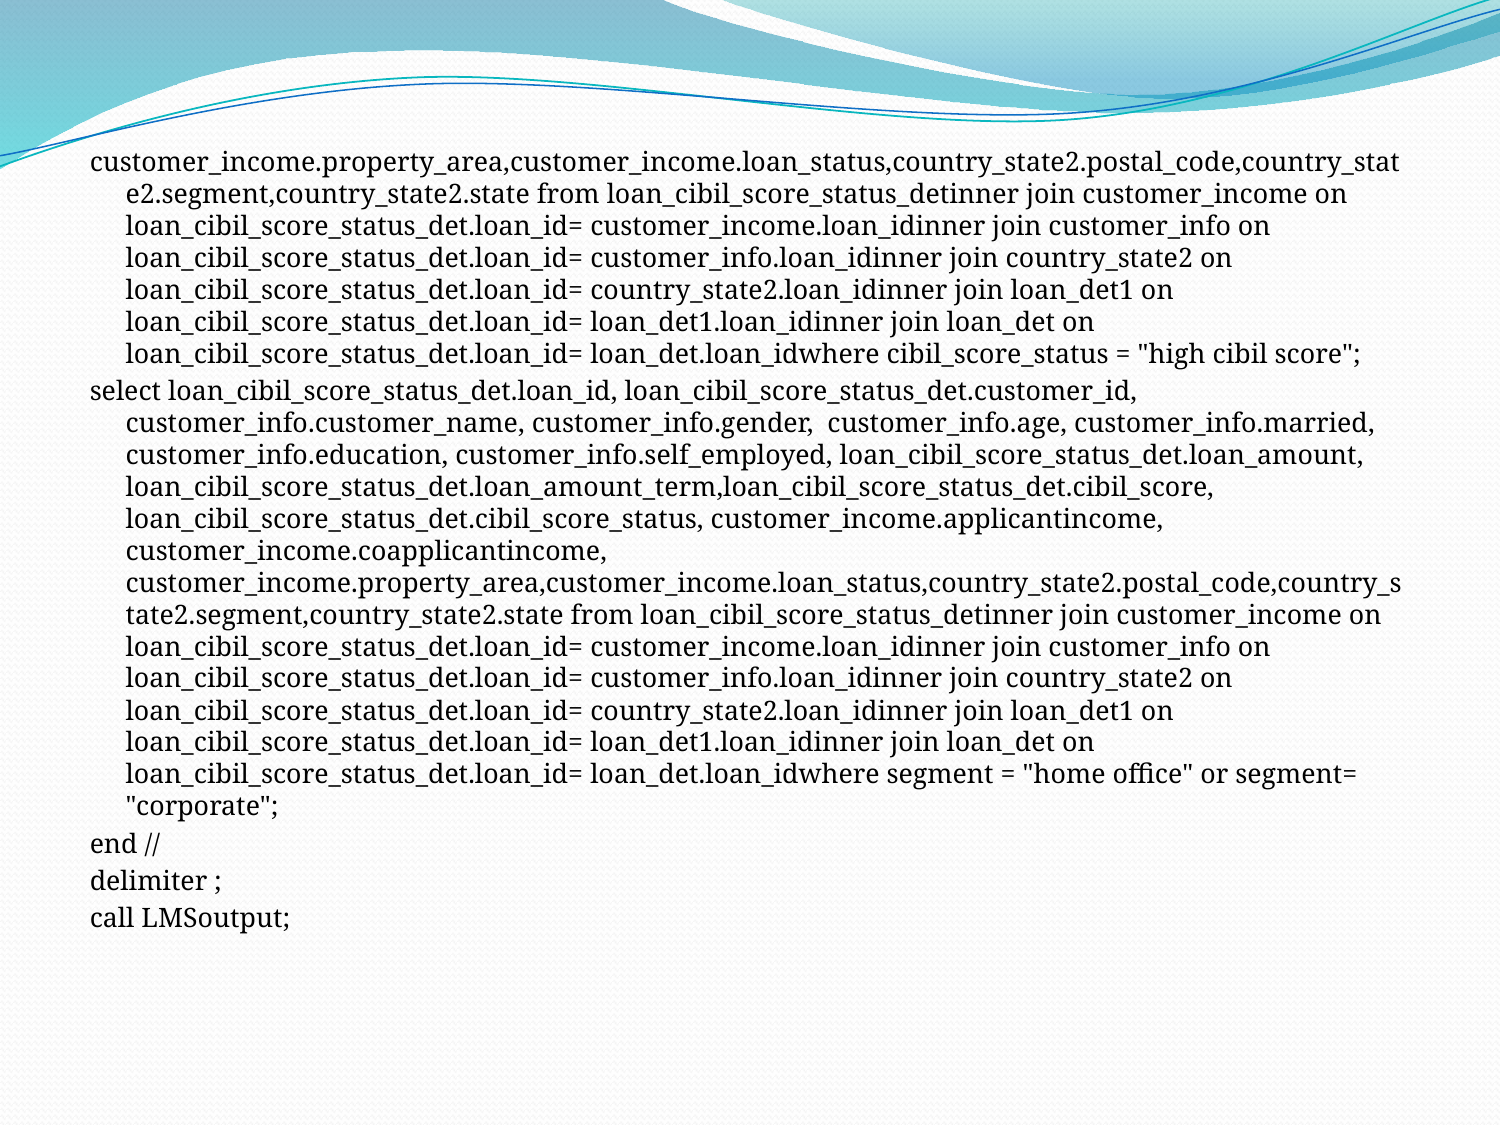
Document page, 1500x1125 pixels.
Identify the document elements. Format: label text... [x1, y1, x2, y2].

list customer_income.property_area,customer_income.loan_status,country_state2.postal_code,country_state2.segment,country_state2.state from loan_cibil_score_status_detinner join customer_income on loan_cibil_score_status_det.loan_id= customer_income.loan_idinner join customer_info on loan_cibil_score_status_det.loan_id= customer_info.loan_idinner join country_state2 on loan_cibil_score_status_det.loan_id= country_state2.loan_idinner join loan_det1 on loan_cibil_score_status_det.loan_id= loan_det1.loan_idinner join loan_det on loan_cibil_score_status_det.loan_id= loan_det.loan_idwhere cibil_score_status = "high cibil score"; select loan_cibil_score_status_det.loan_id, loan_cibil_score_status_det.customer_id, customer_info.customer_name, customer_info.gender, customer_info.age, customer_info.married, customer_info.education, customer_info.self_employed, loan_cibil_score_status_det.loan_amount, loan_cibil_score_status_det.loan_amount_term,loan_cibil_score_status_det.cibil_score, loan_cibil_score_status_det.cibil_score_status, customer_income.applicantincome, customer_income.coapplicantincome, customer_income.property_area,customer_income.loan_status,country_state2.postal_code,country_state2.segment,country_state2.state from loan_cibil_score_status_detinner join customer_income on loan_cibil_score_status_det.loan_id= customer_income.loan_idinner join customer_info on loan_cibil_score_status_det.loan_id= customer_info.loan_idinner join country_state2 on loan_cibil_score_status_det.loan_id= country_state2.loan_idinner join loan_det1 on loan_cibil_score_status_det.loan_id= loan_det1.loan_idinner join loan_det on loan_cibil_score_status_det.loan_id= loan_det.loan_idwhere segment = "home office" or segment= "corporate"; end // delimiter ; call LMSoutput; [75, 137, 1425, 1005]
